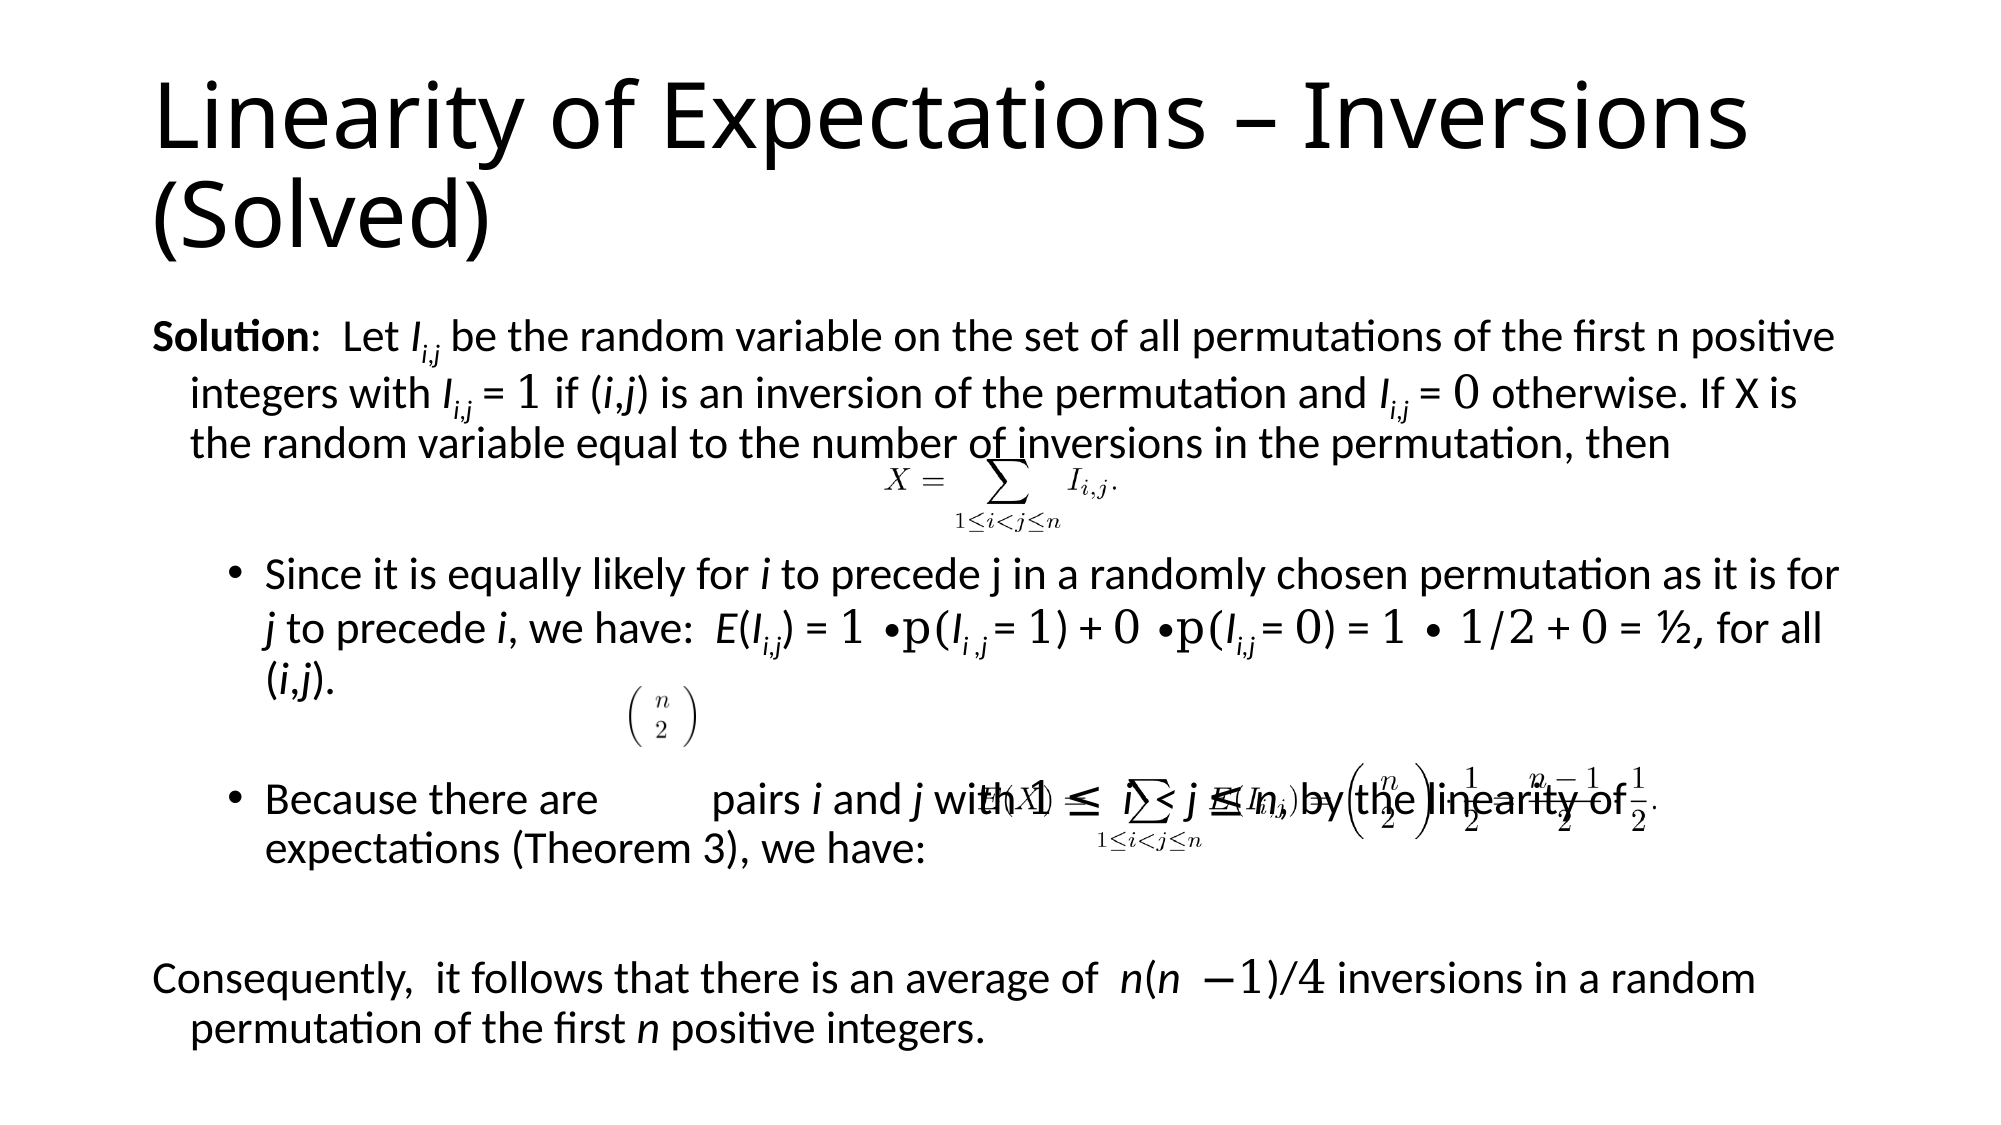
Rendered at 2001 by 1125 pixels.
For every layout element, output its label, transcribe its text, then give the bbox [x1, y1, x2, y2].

list Solution: Let Ii,j be the random variable on the set of all permutations of the first n positive integers with Ii,j = 1 if (i,j) is an inversion of the permutation and Ii,j = 0 otherwise. If X is the random variable equal to the number of inversions in the permutation, then Since it is equally likely for i to precede j in a randomly chosen permutation as it is for j to precede i, we have: E(Ii,j) = 1 ∙p(Ii ,j = 1) + 0 ∙p(Ii,j = 0) = 1 ∙ 1/2 + 0 = ½, for all (i,j). Because there are pairs i and j with 1 ≤ i < j ≤ n, by the linearity of expectations (Theorem 3), we have: Consequently, it follows that there is an average of n(n −1)/4 inversions in a random permutation of the first n positive integers. [137, 299, 1863, 1014]
picture [629, 686, 696, 747]
picture [977, 763, 1656, 851]
title Linearity of Expectations – Inversions (Solved) [137, 59, 1863, 278]
picture [884, 459, 1116, 532]
